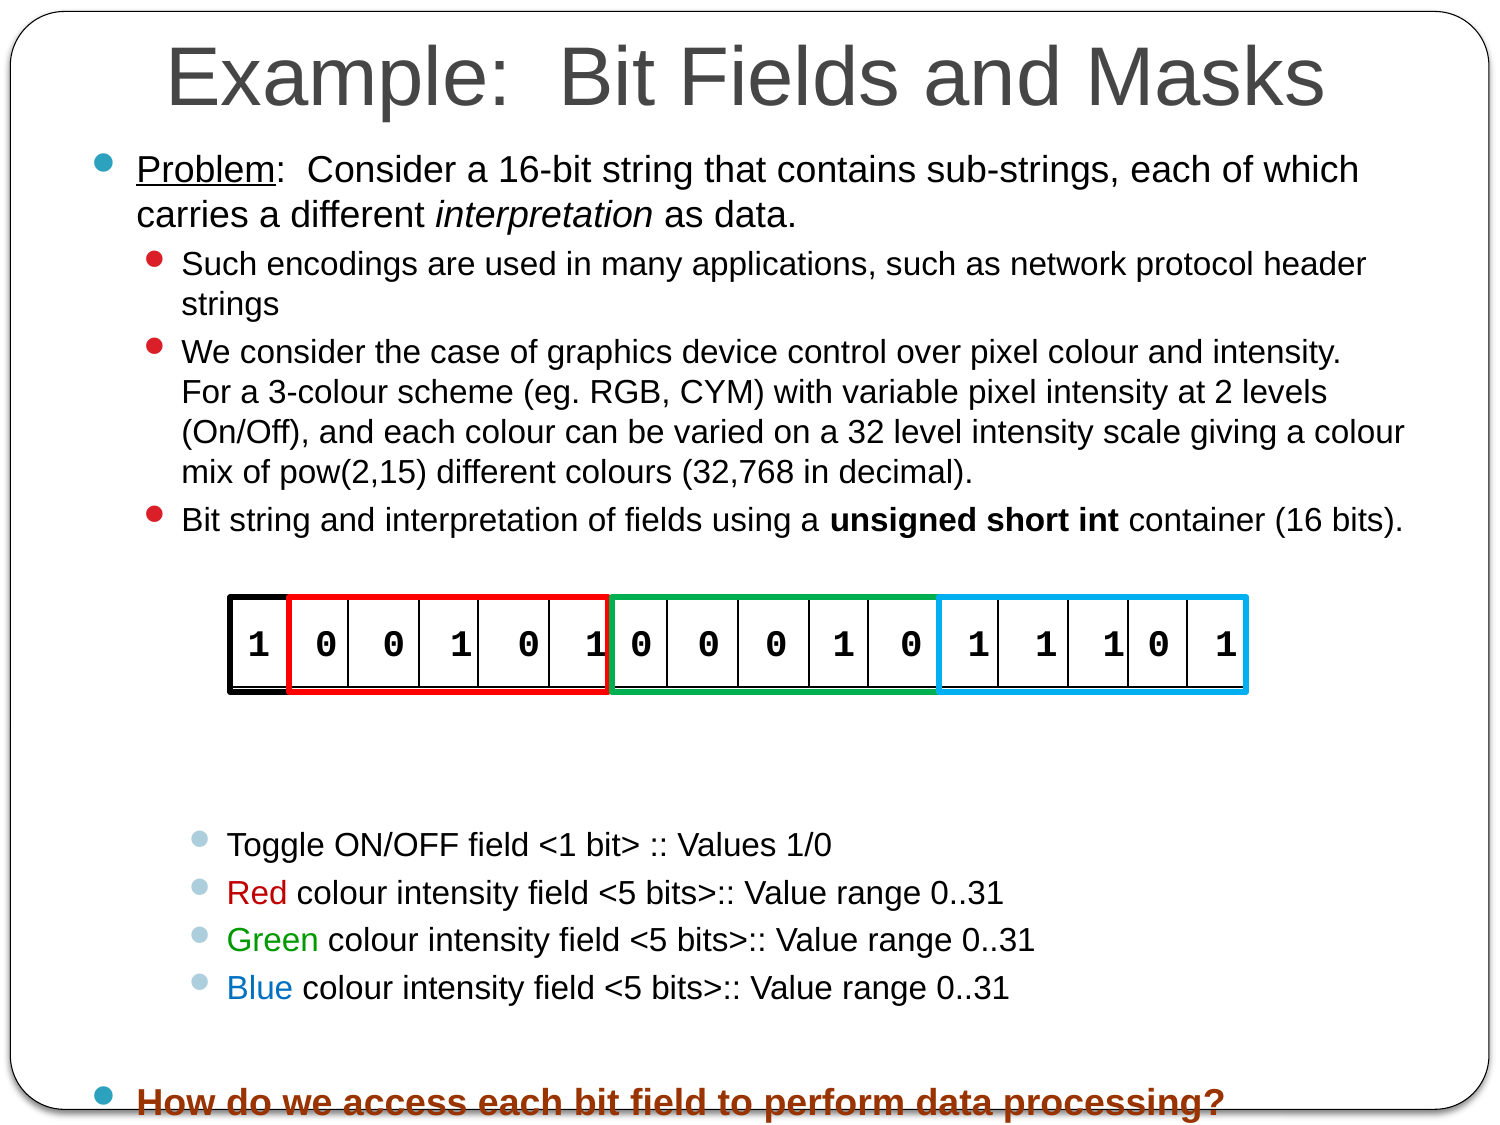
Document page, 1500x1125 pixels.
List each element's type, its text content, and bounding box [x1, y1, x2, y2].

list Problem: Consider a 16-bit string that contains sub-strings, each of which carries a different interpretation as data. Such encodings are used in many applications, such as network protocol header strings We consider the case of graphics device control over pixel colour and intensity. For a 3-colour scheme (eg. RGB, CYM) with variable pixel intensity at 2 levels (On/Off), and each colour can be varied on a 32 level intensity scale giving a colour mix of pow(2,15) different colours (32,768 in decimal). Bit string and interpretation of fields using a unsigned short int container (16 bits). Toggle ON/OFF field <1 bit> :: Values 1/0 Red colour intensity field <5 bits>:: Value range 0..31 Green colour intensity field <5 bits>:: Value range 0..31 Blue colour intensity field <5 bits>:: Value range 0..31 How do we access each bit field to perform data processing? [76, 137, 1425, 1106]
title Example: Bit Fields and Masks [150, 30, 1425, 137]
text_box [229, 597, 1256, 687]
